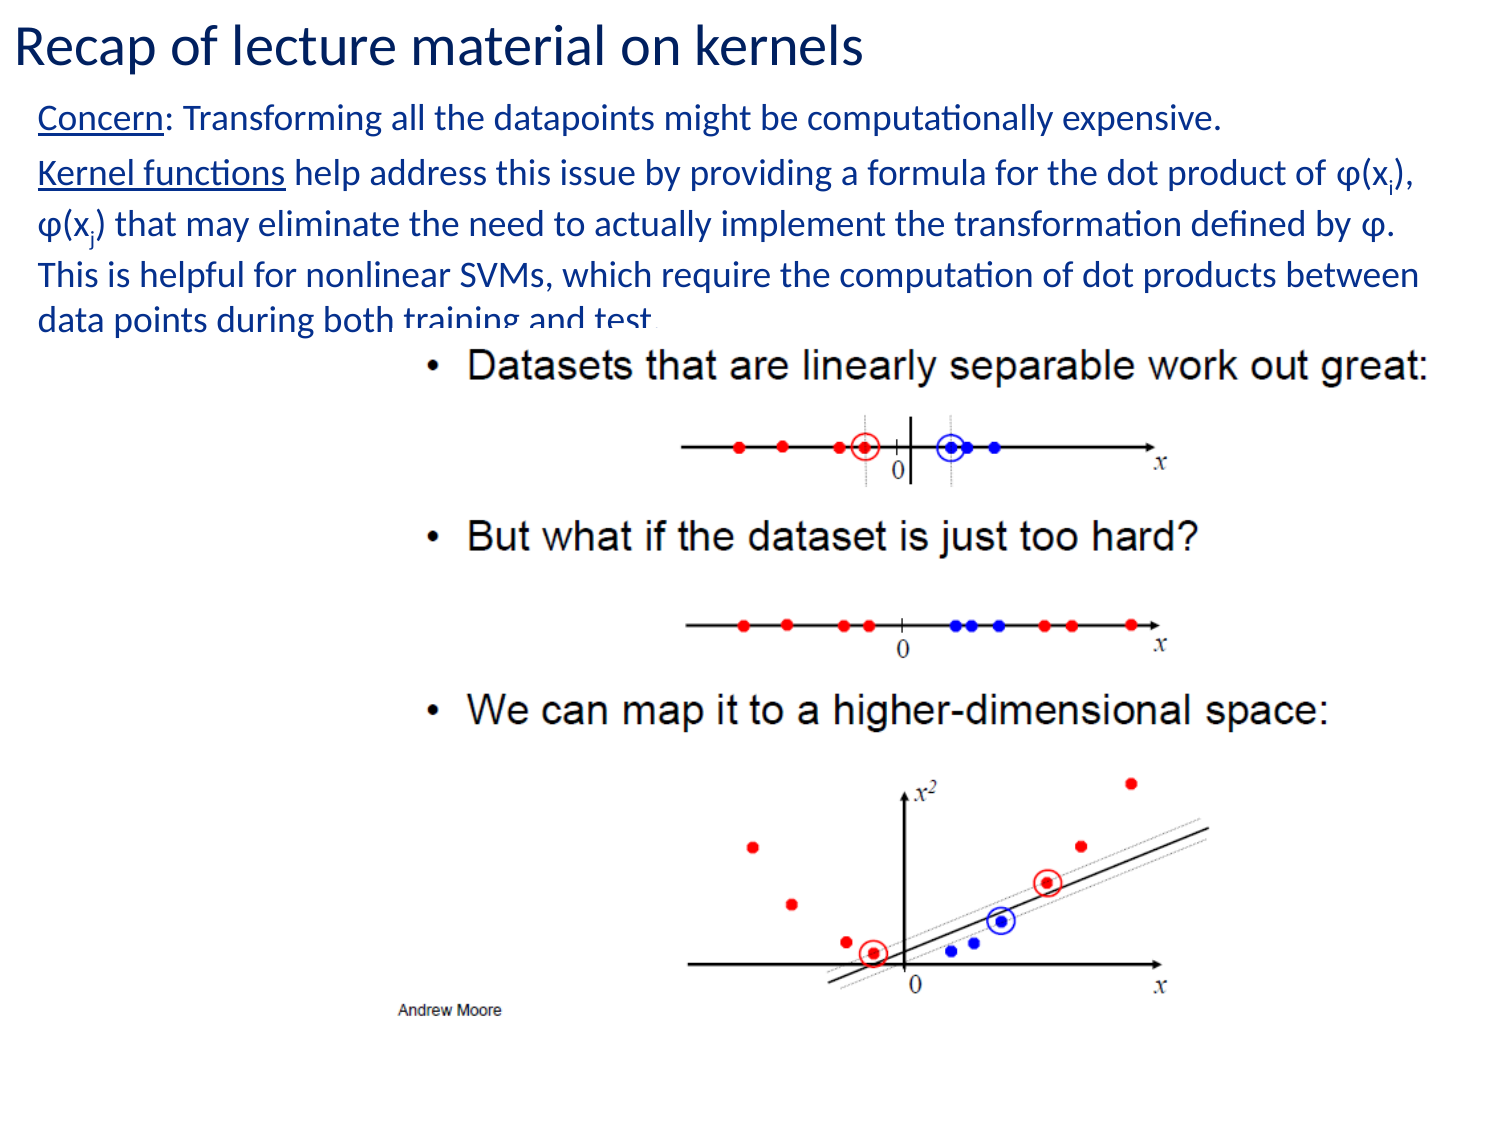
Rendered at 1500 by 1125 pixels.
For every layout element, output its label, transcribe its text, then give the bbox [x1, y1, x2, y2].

picture [391, 328, 1442, 1018]
text_box Concern: Transforming all the datapoints might be computationally expensive. Kernel functions help address this issue by providing a formula for the dot product of φ(xi), φ(xj) that may eliminate the need to actually implement the transformation defined by φ. This is helpful for nonlinear SVMs, which require the computation of dot products between data points during both training and test. [22, 85, 1442, 348]
text_box Recap of lecture material on kernels [0, 0, 1335, 85]
